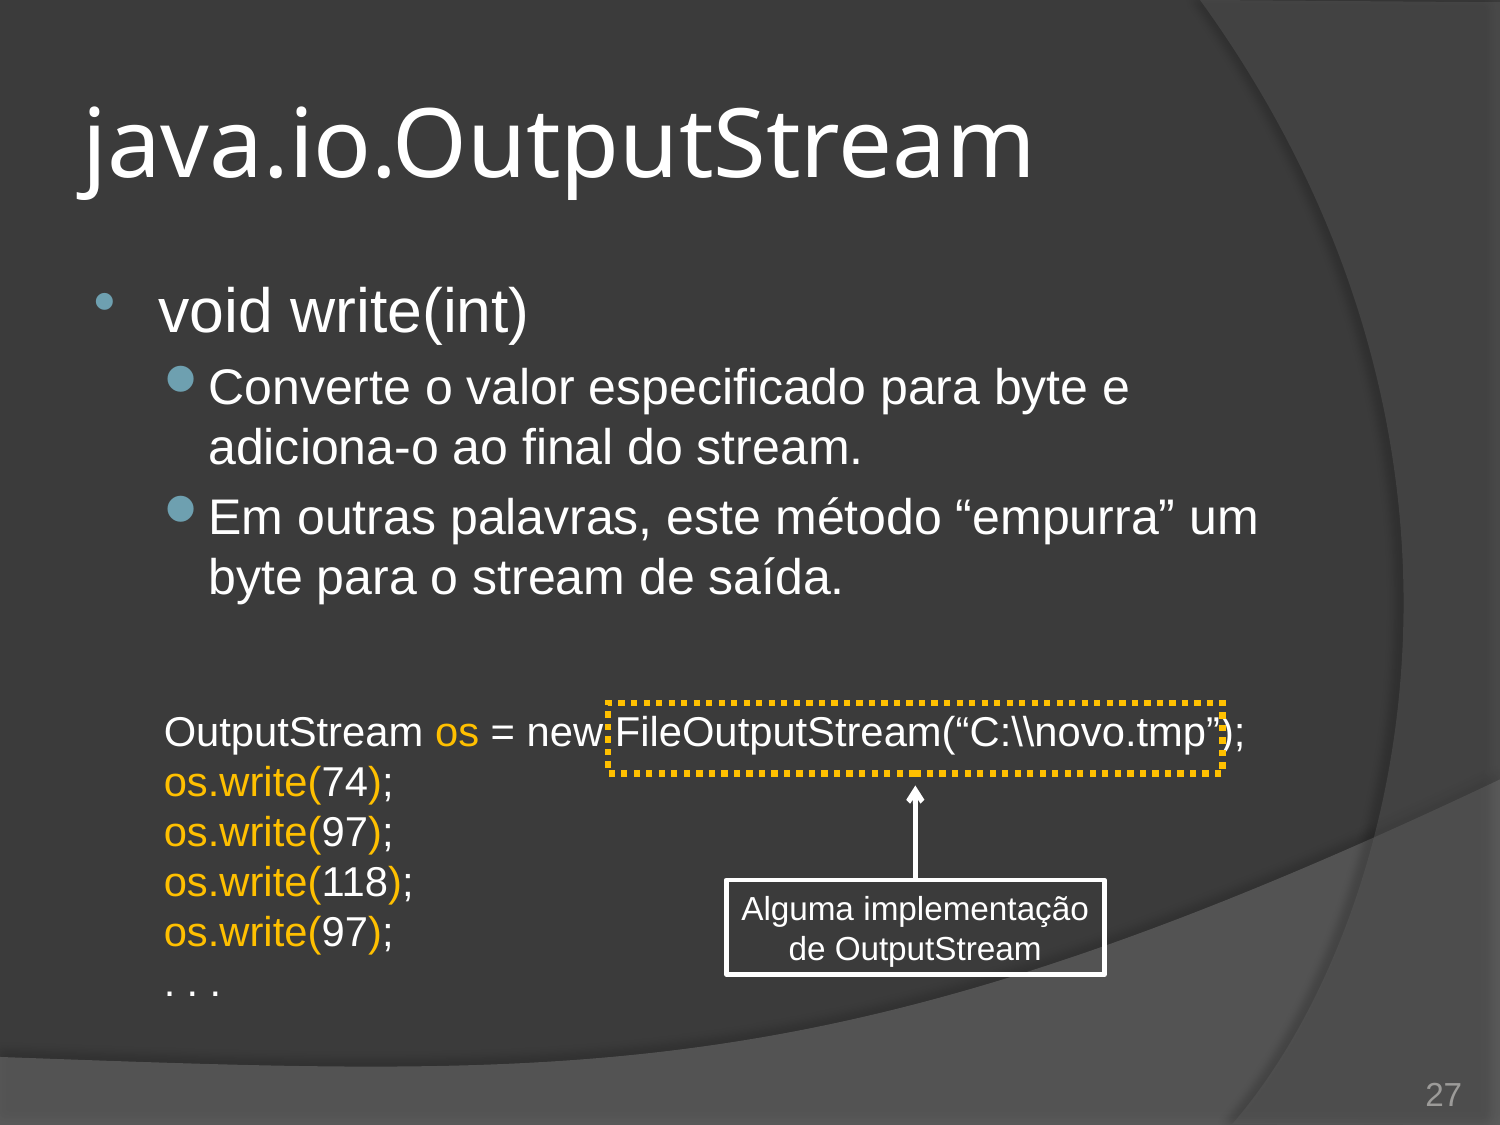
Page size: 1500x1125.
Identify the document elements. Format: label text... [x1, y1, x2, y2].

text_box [608, 702, 1223, 977]
slide_number 27 [1337, 1053, 1463, 1114]
title java.io.OutputStream [74, 44, 1301, 233]
list void write(int) Converte o valor especificado para byte e adiciona-o ao final do stream. Em outras palavras, este método “empurra” um byte para o stream de saída. OutputStream os = new FileOutputStream(“C:\\novo.tmp”); os.write(74); os.write(97); os.write(118); os.write(97); . . . [74, 262, 1301, 1006]
